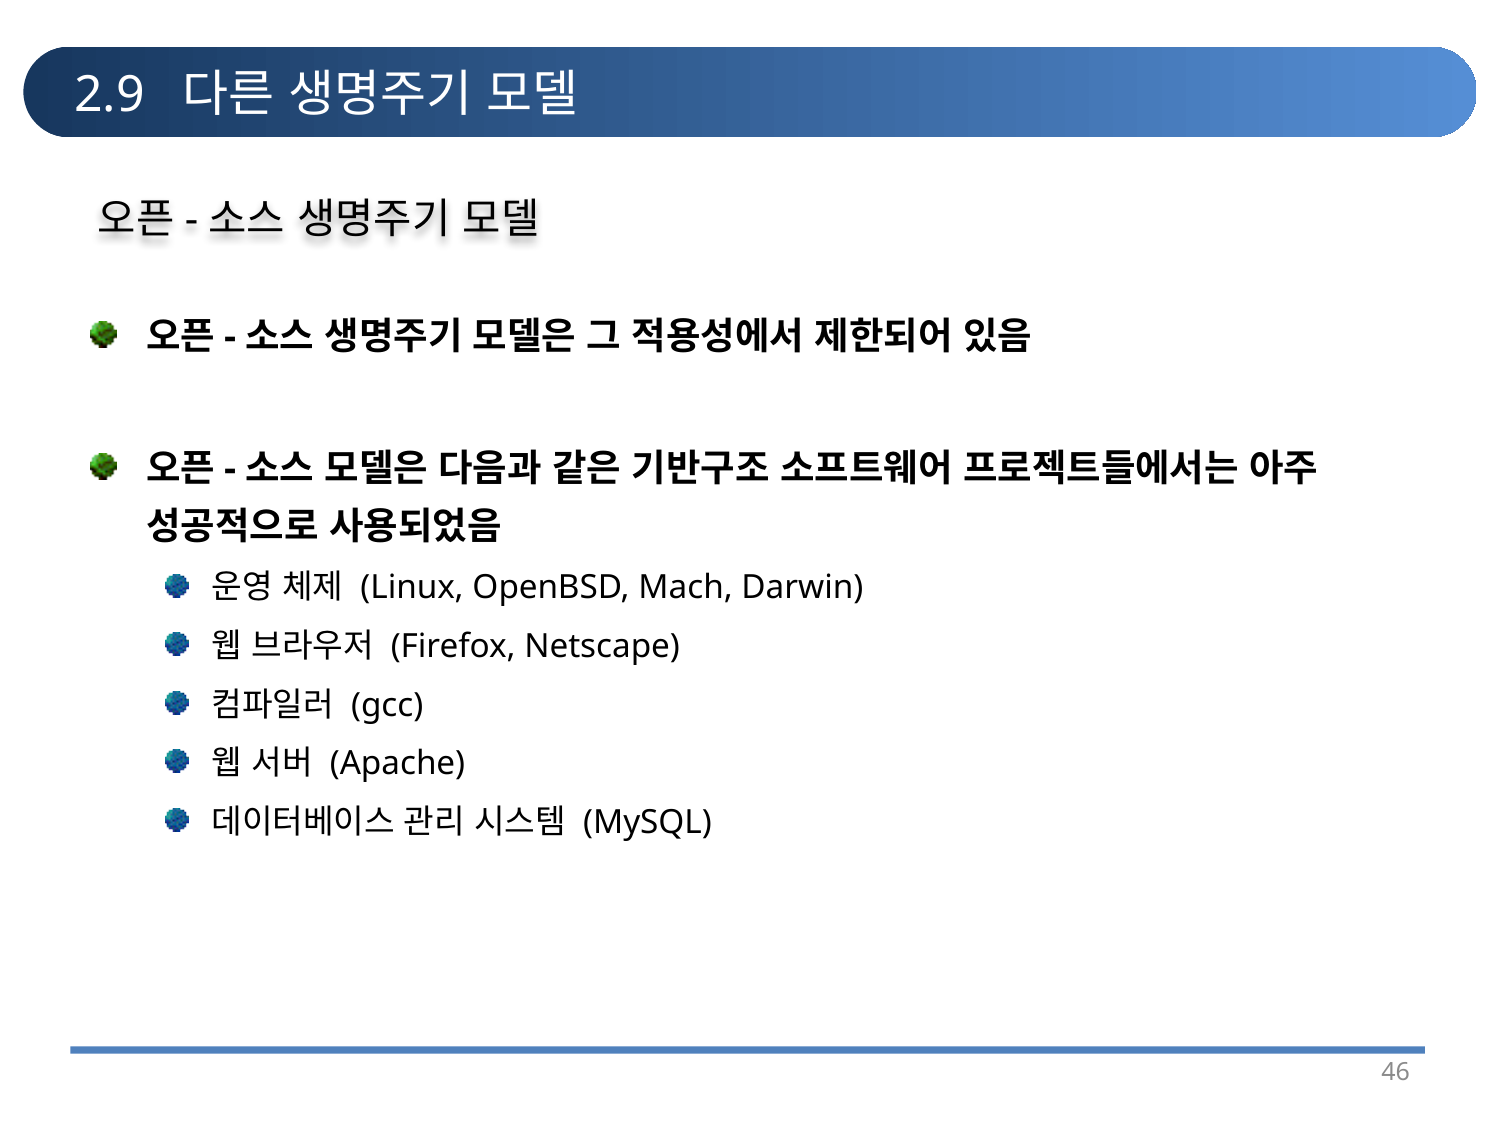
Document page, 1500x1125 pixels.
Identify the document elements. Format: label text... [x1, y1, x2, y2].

picture [165, 808, 189, 832]
picture [165, 574, 189, 598]
picture [165, 749, 189, 773]
list 오픈-소스 생명주기 모델은 그 적용성에서 제한되어 있음 오픈-소스 모델은 다음과 같은 기반구조 소프트웨어 프로젝트들에서는 아주 성공적으로 사용되었음 운영 체제 (Linux, OpenBSD, Mach, Darwin) 웹 브라우저 (Firefox, Netscape) 컴파일러 (gcc) 웹 서버 (Apache) 데이터베이스 관리 시스템 (MySQL) [74, 290, 1471, 1006]
list 오픈-소스 생명주기 모델 [60, 180, 578, 255]
picture [165, 691, 189, 715]
slide_number 46 [1074, 1042, 1425, 1103]
picture [165, 632, 189, 656]
picture [90, 321, 117, 348]
title 2.9 다른 생명주기 모델 [59, 56, 1410, 126]
picture [90, 453, 117, 480]
